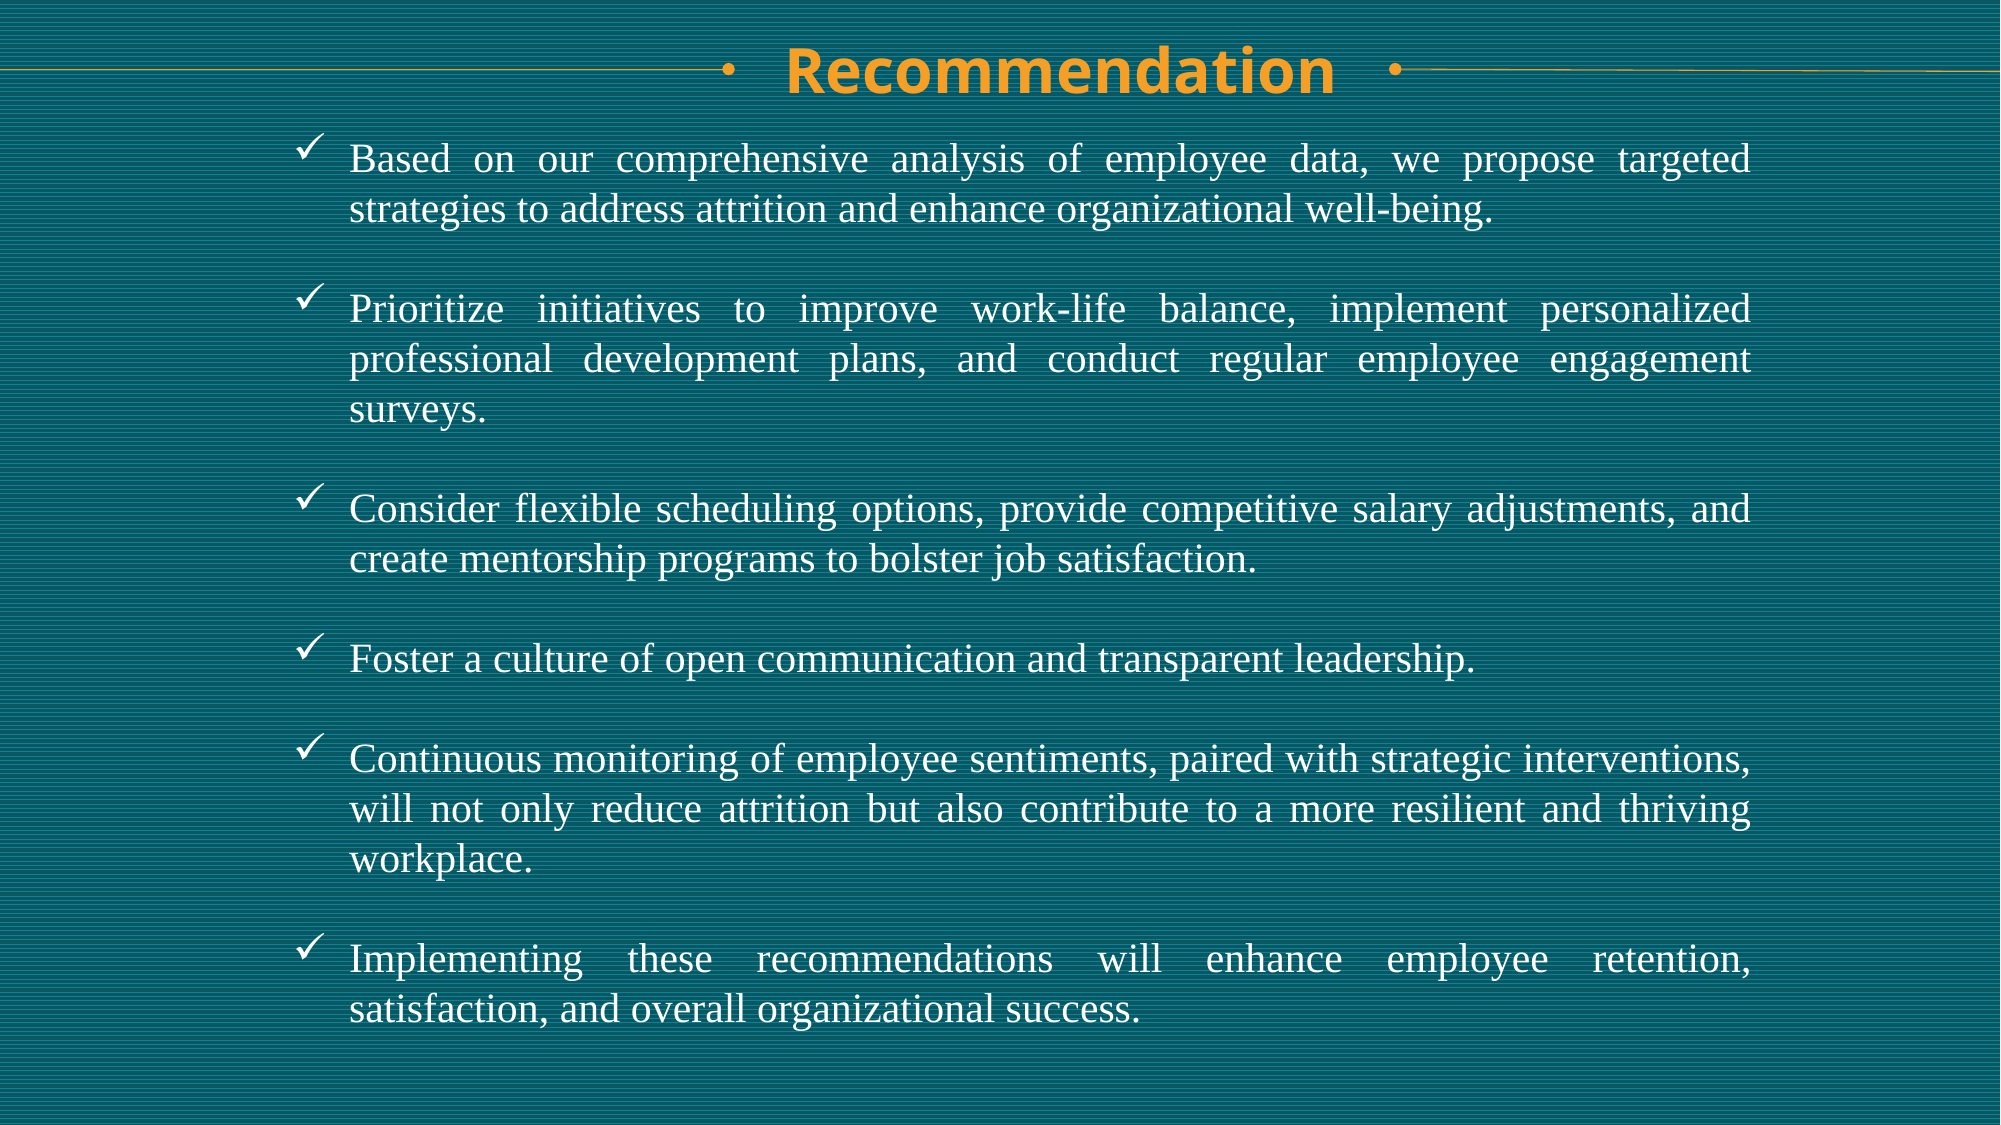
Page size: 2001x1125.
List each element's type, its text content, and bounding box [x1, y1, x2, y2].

text_box Recommendation [599, 23, 1523, 114]
text_box Based on our comprehensive analysis of employee data, we propose targeted strategies to address attrition and enhance organizational well-being. Prioritize initiatives to improve work-life balance, implement personalized professional development plans, and conduct regular employee engagement surveys. Consider flexible scheduling options, provide competitive salary adjustments, and create mentorship programs to bolster job satisfaction. Foster a culture of open communication and transparent leadership. Continuous monitoring of employee sentiments, paired with strategic interventions, will not only reduce attrition but also contribute to a more resilient and thriving workplace. Implementing these recommendations will enhance employee retention, satisfaction, and overall organizational success. [277, 123, 1768, 1125]
